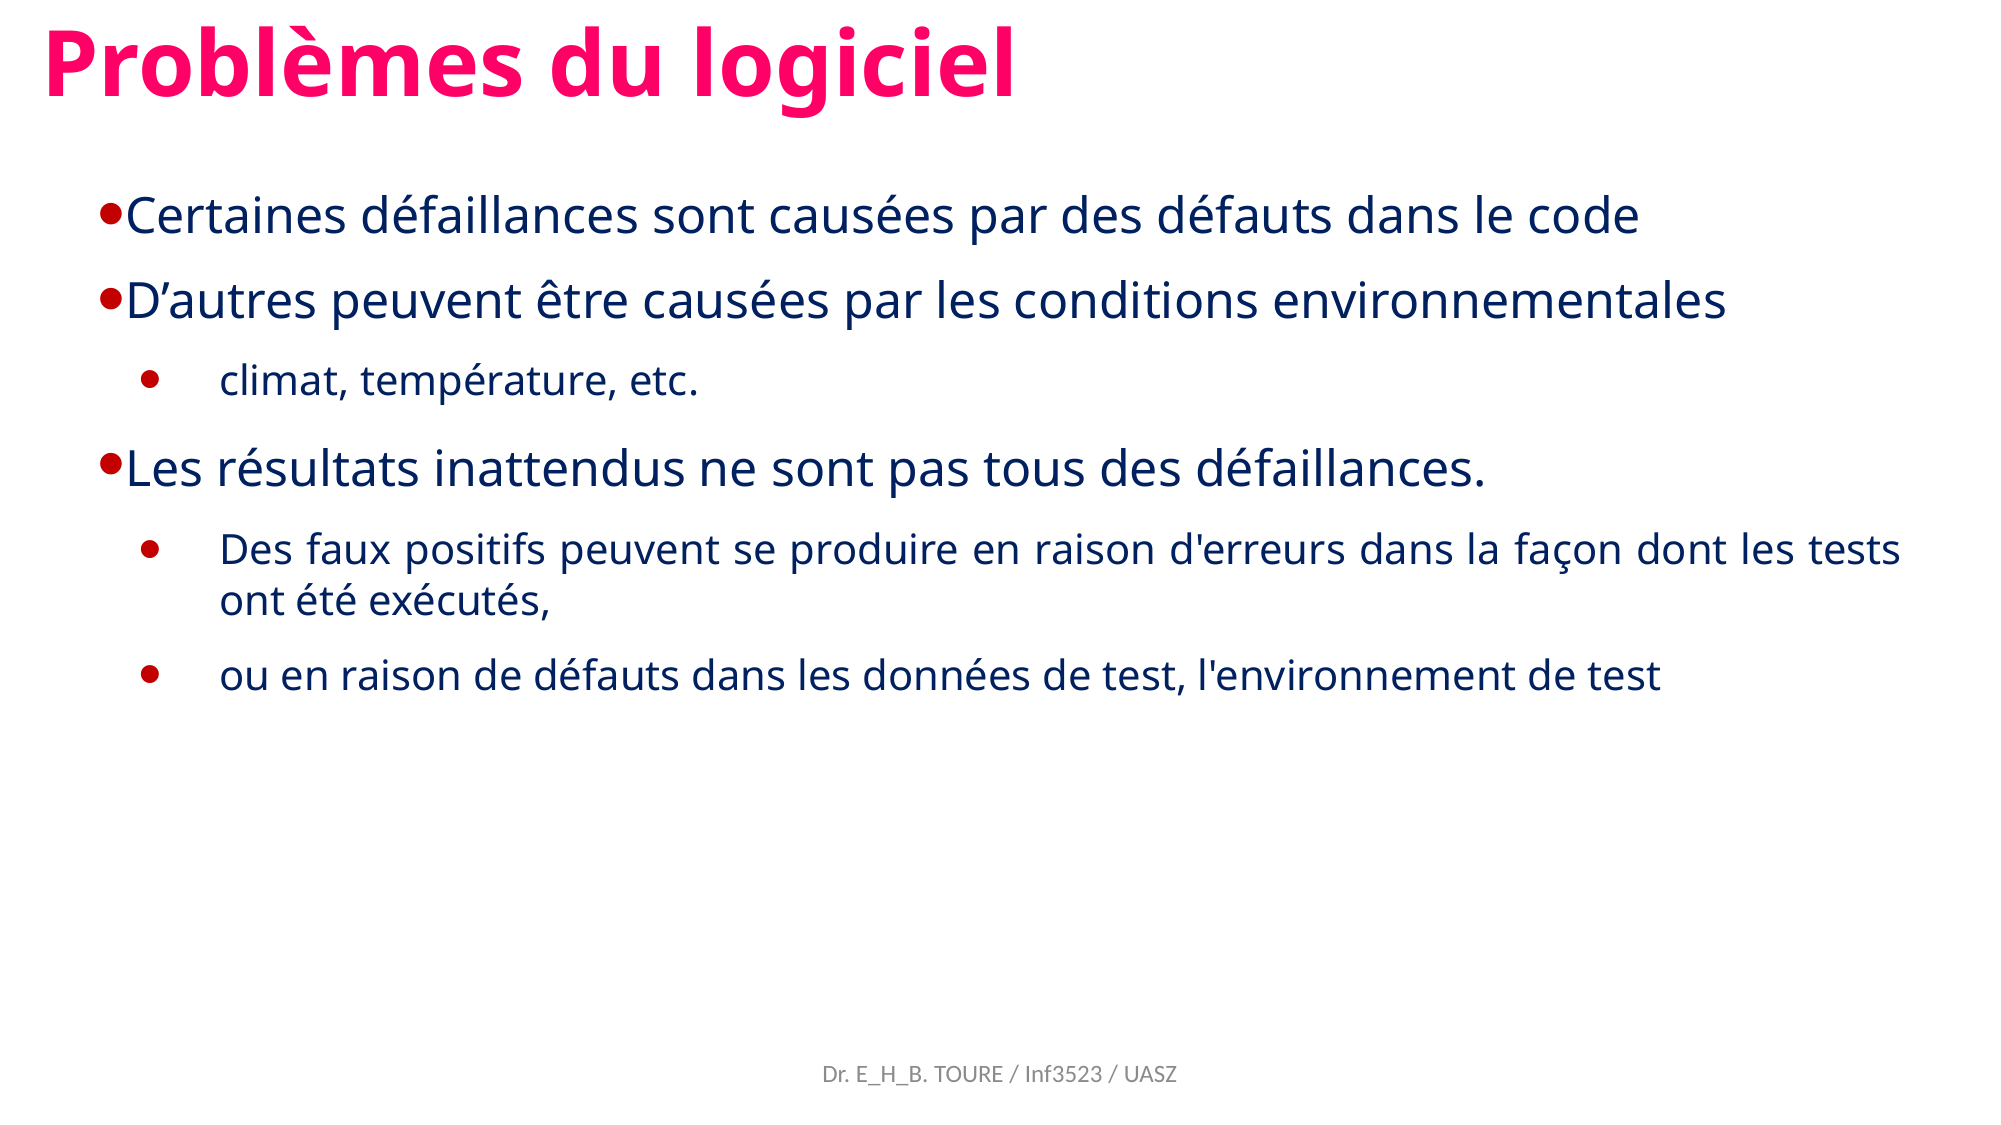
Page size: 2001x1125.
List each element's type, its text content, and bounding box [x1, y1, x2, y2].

text_box Problèmes du logiciel [26, 10, 1841, 97]
text_box Certaines défaillances sont causées par des défauts dans le code D’autres peuvent être causées par les conditions environnementales climat, température, etc. Les résultats inattendus ne sont pas tous des défaillances. Des faux positifs peuvent se produire en raison d'erreurs dans la façon dont les tests ont été exécutés, ou en raison de défauts dans les données de test, l'environnement de test [82, 175, 1918, 707]
footer Dr. E_H_B. TOURE / Inf3523 / UASZ [662, 1042, 1338, 1103]
